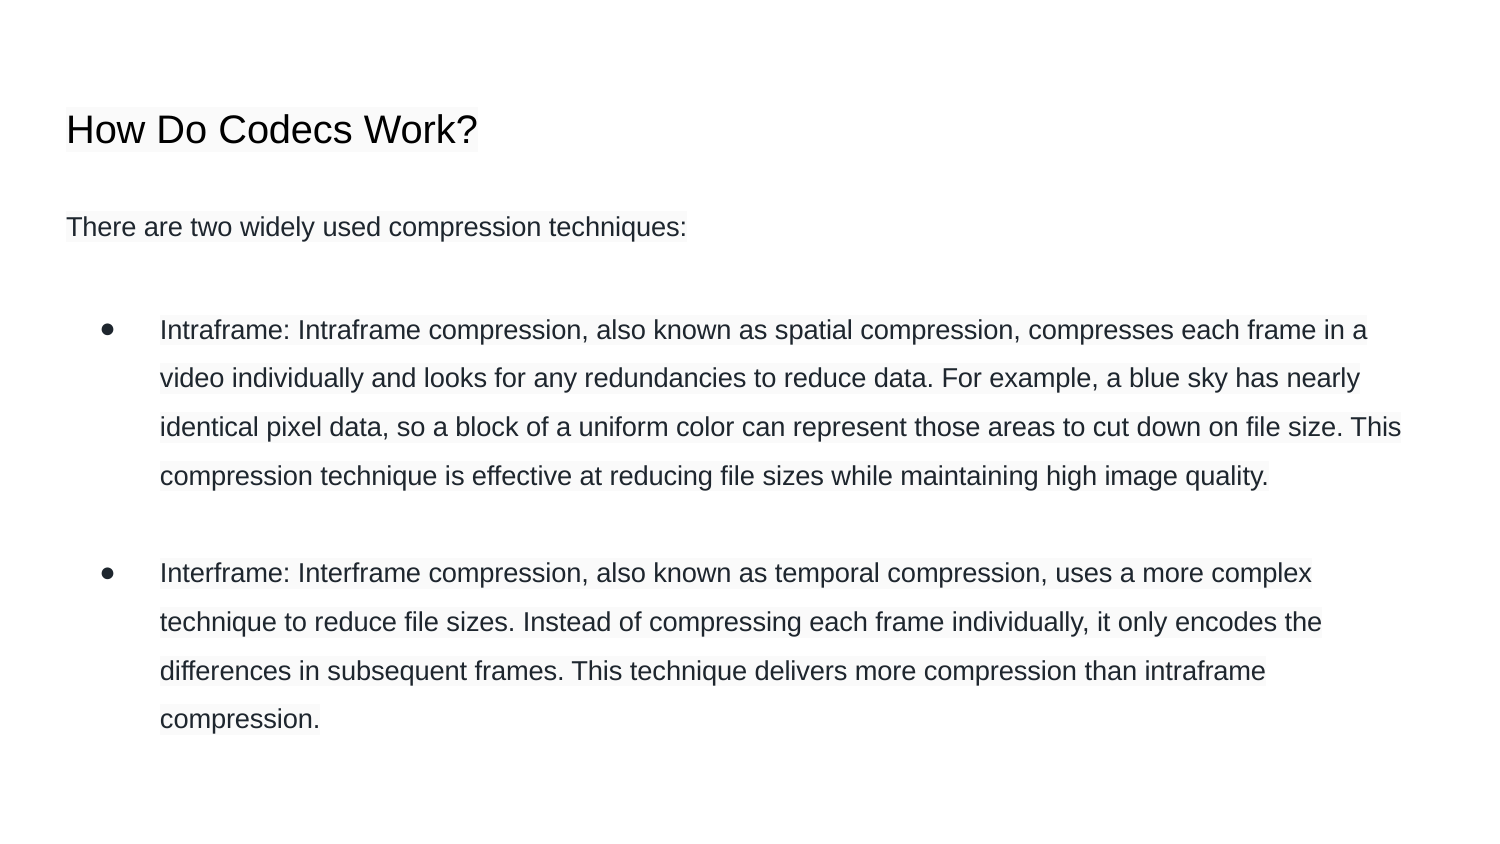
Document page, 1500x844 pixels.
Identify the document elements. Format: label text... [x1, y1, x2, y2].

list There are two widely used compression techniques: Intraframe: Intraframe compression, also known as spatial compression, compresses each frame in a video individually and looks for any redundancies to reduce data. For example, a blue sky has nearly identical pixel data, so a block of a uniform color can represent those areas to cut down on file size. This compression technique is effective at reducing file sizes while maintaining high image quality. Interframe: Interframe compression, also known as temporal compression, uses a more complex technique to reduce file sizes. Instead of compressing each frame individually, it only encodes the differences in subsequent frames. This technique delivers more compression than intraframe compression. [51, 189, 1449, 750]
title How Do Codecs Work? [51, 72, 1449, 167]
